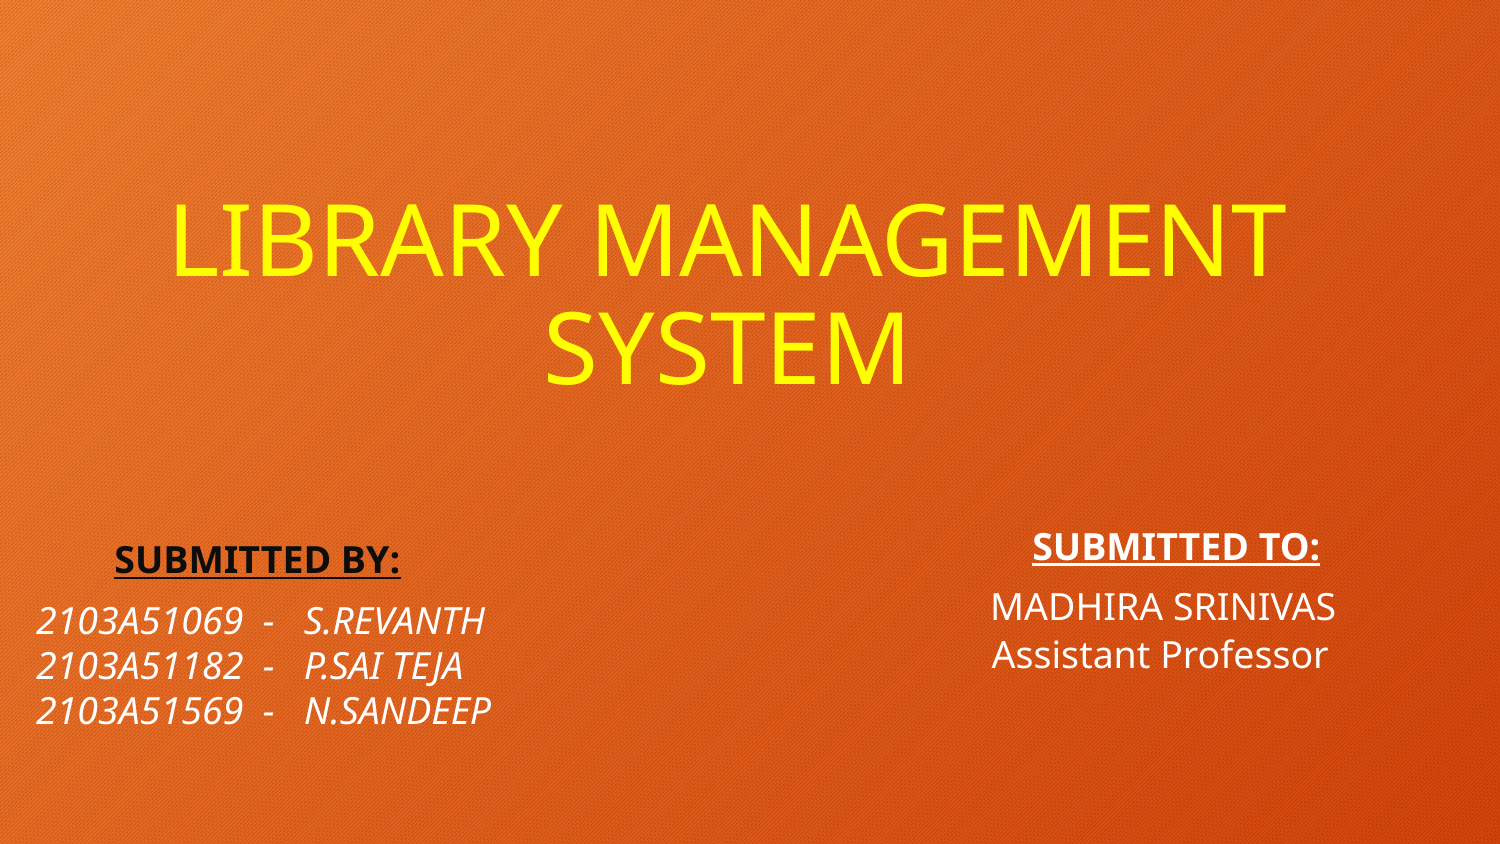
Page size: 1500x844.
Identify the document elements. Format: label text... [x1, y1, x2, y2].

text_box Assistant Professor [976, 623, 1344, 684]
text_box 2103A51069 - S.REVANTH 2103A51182 - P.SAI TEJA 2103A51569 - N.SANDEEP [21, 589, 871, 739]
text_box SUBMITTED TO: [1017, 515, 1373, 575]
title LIBRARY MANAGEMENT SYSTEM [117, 159, 1339, 438]
text_box MADHIRA SRINIVAS [975, 575, 1500, 636]
text_box SUBMITTED BY: [99, 528, 446, 589]
